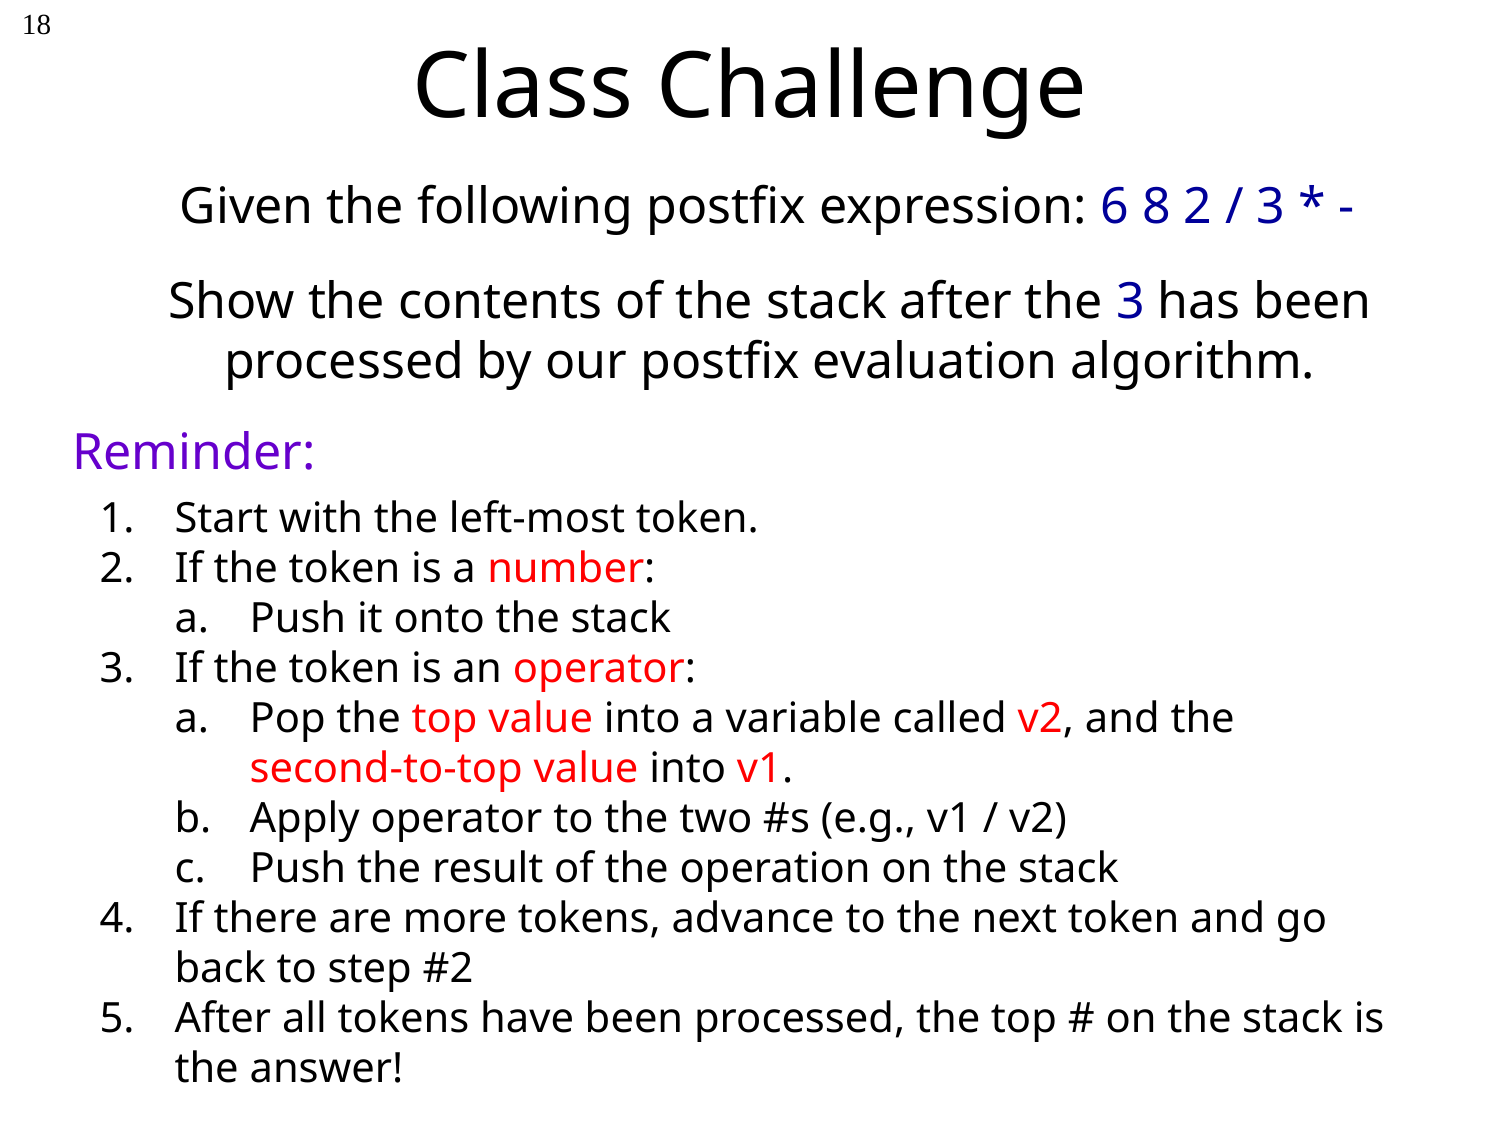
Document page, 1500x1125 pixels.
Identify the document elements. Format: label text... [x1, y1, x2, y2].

title Class Challenge [112, 0, 1388, 166]
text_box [62, 412, 1401, 1125]
text_box Given the following postfix expression: 6 8 2 / 3 * - [97, 166, 1438, 242]
slide_number 18 [0, 0, 67, 73]
text_box Show the contents of the stack after the 3 has been processed by our postfix evaluation algorithm. [99, 261, 1440, 397]
